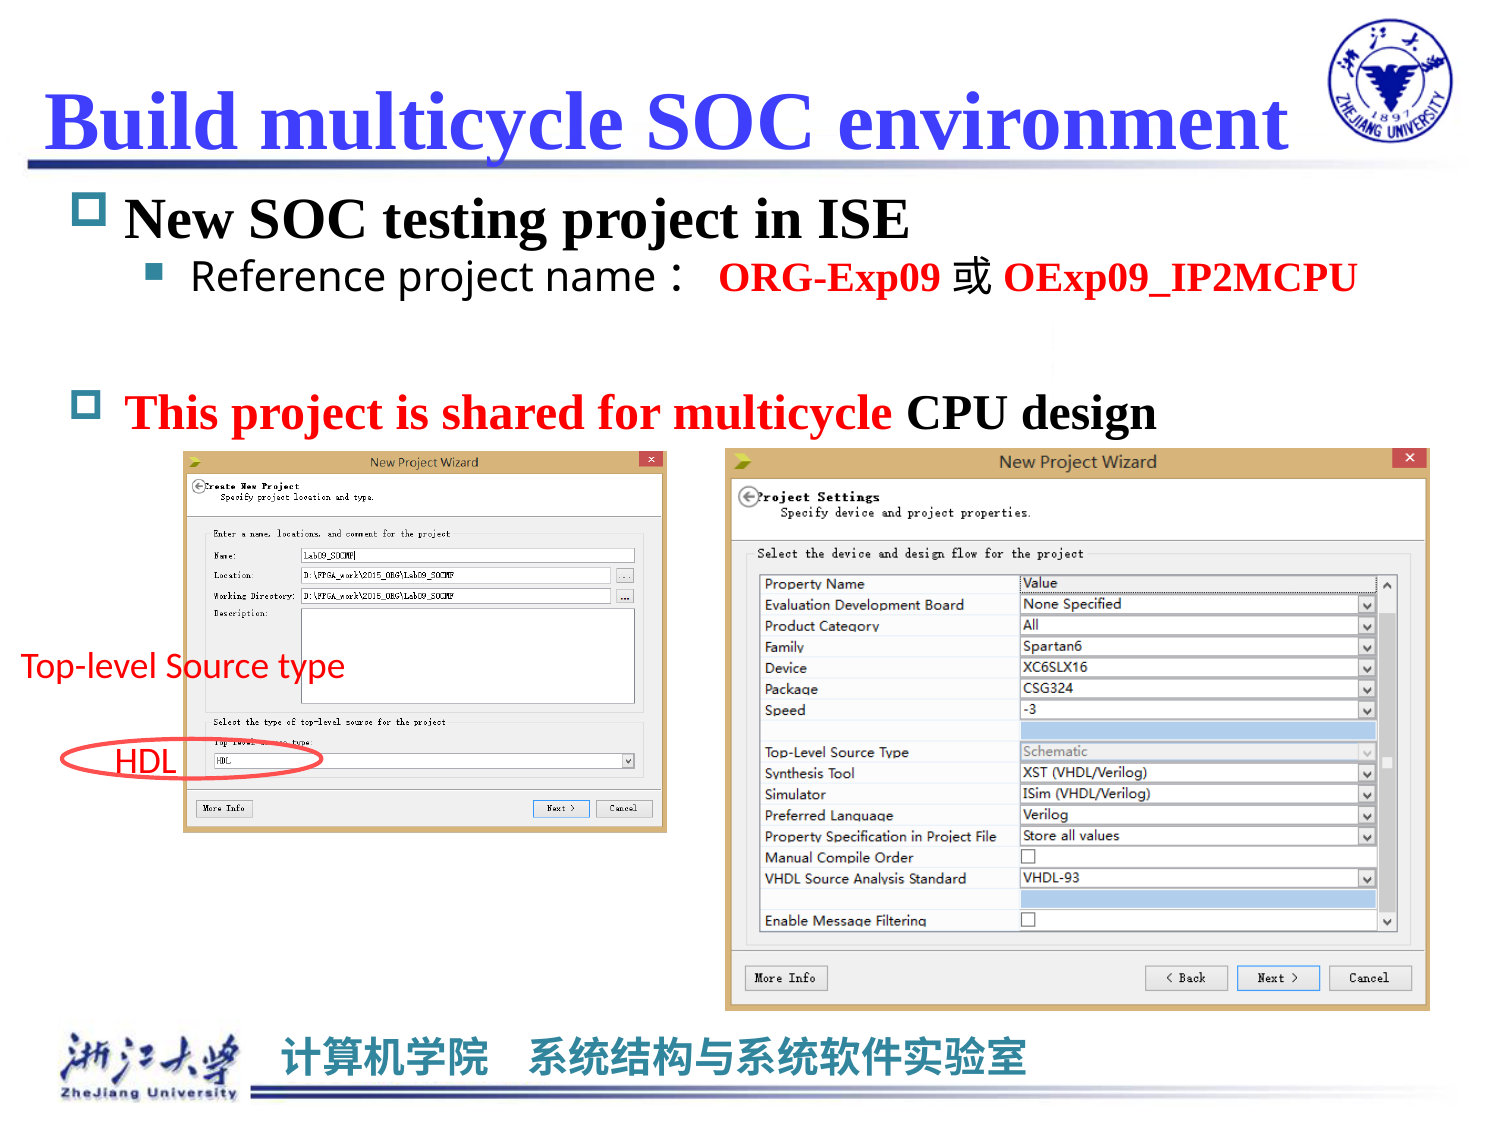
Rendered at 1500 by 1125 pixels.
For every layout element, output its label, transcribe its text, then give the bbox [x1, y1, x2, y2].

title Build multicycle SOC environment [29, 22, 1431, 211]
list New SOC testing project in ISE Reference project name：ORG-Exp09或OExp09_IP2MCPU This project is shared for multicycle CPU design [53, 172, 1455, 861]
picture [7, 0, 1493, 1125]
text_box HDL [59, 736, 178, 781]
text_box Top-level Source type [5, 633, 178, 694]
picture [183, 450, 668, 833]
